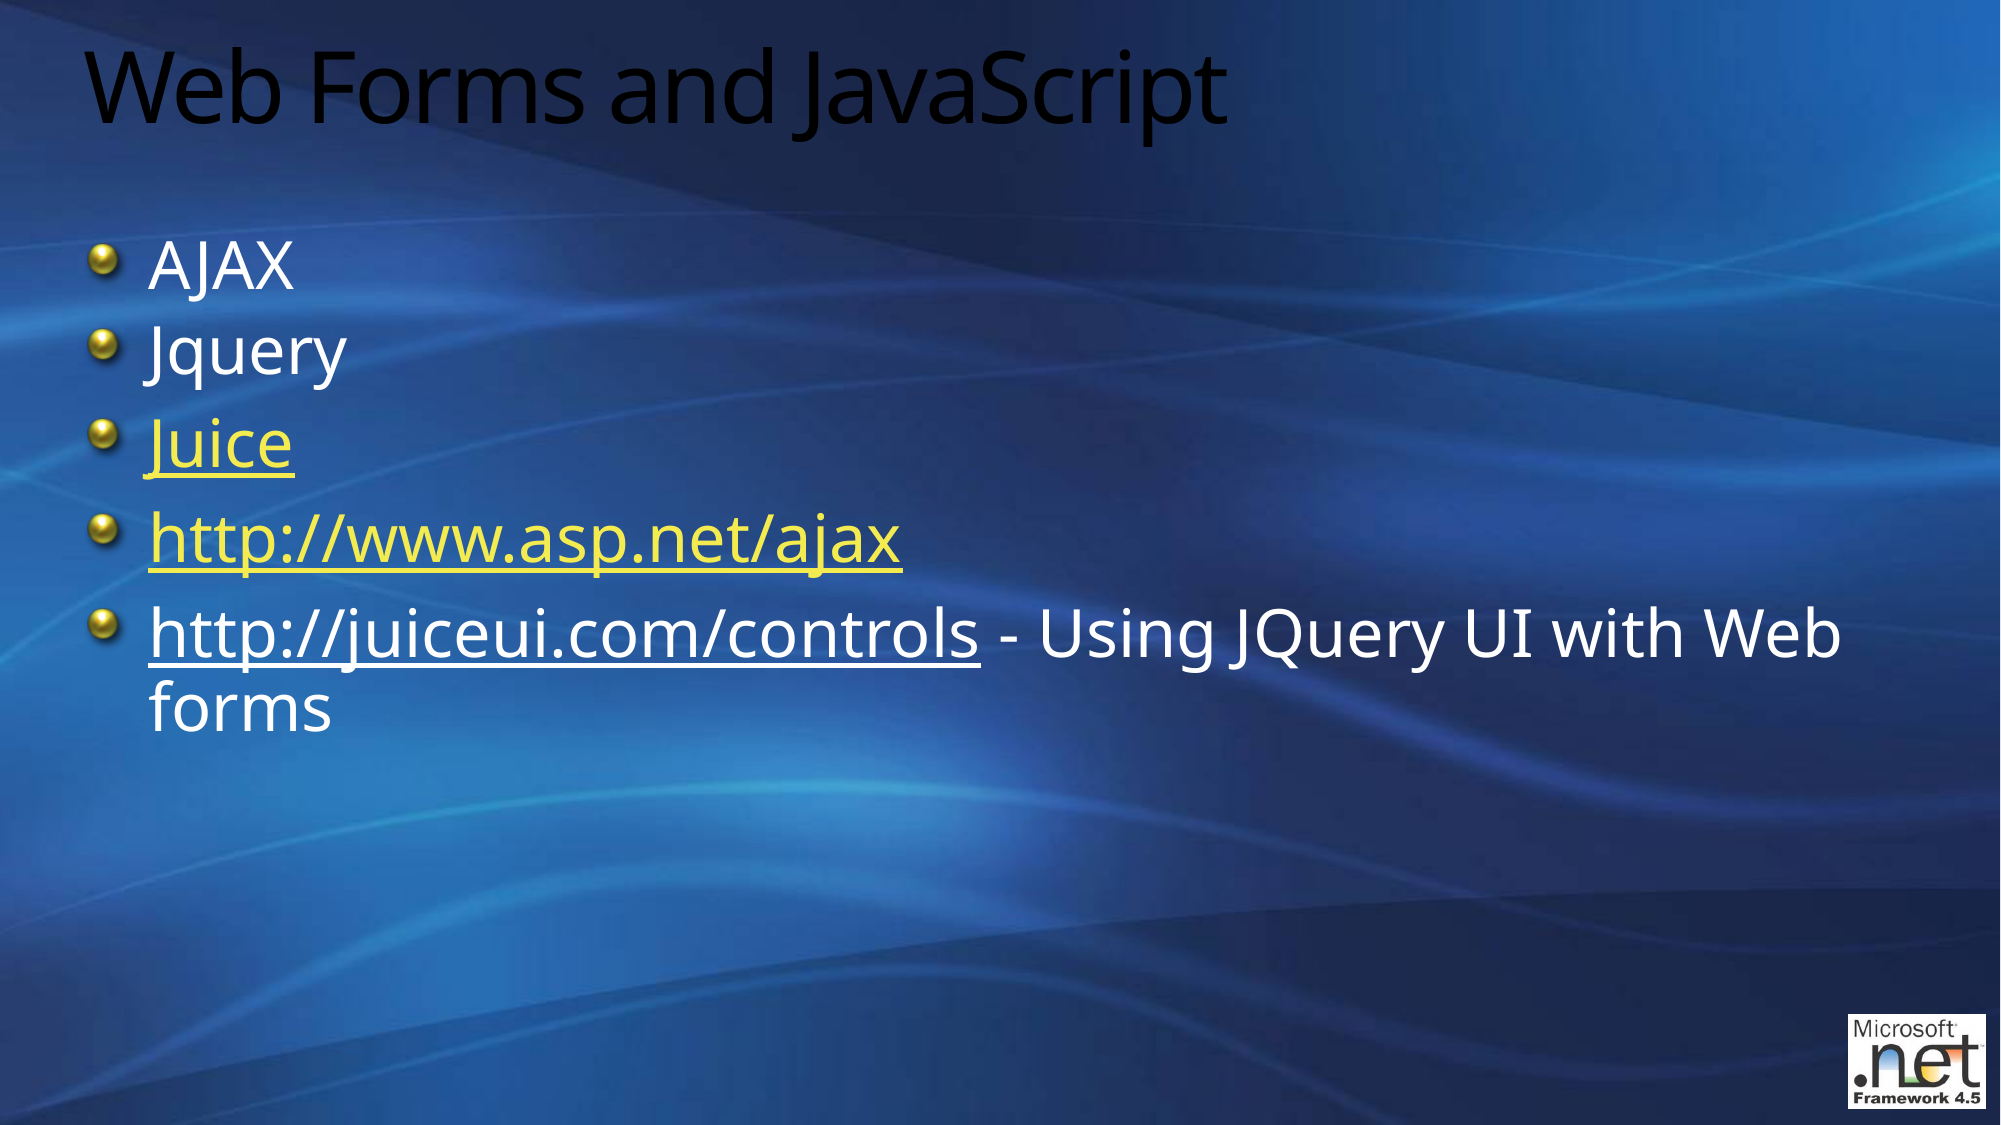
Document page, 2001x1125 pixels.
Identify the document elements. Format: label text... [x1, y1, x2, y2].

title Web Forms and JavaScript [83, 37, 1917, 147]
picture [0, 0, 2001, 1125]
list AJAX Jquery Juice http://www.asp.net/ajax http://juiceui.com/controls - Using JQuery UI with Web forms [83, 231, 1917, 733]
